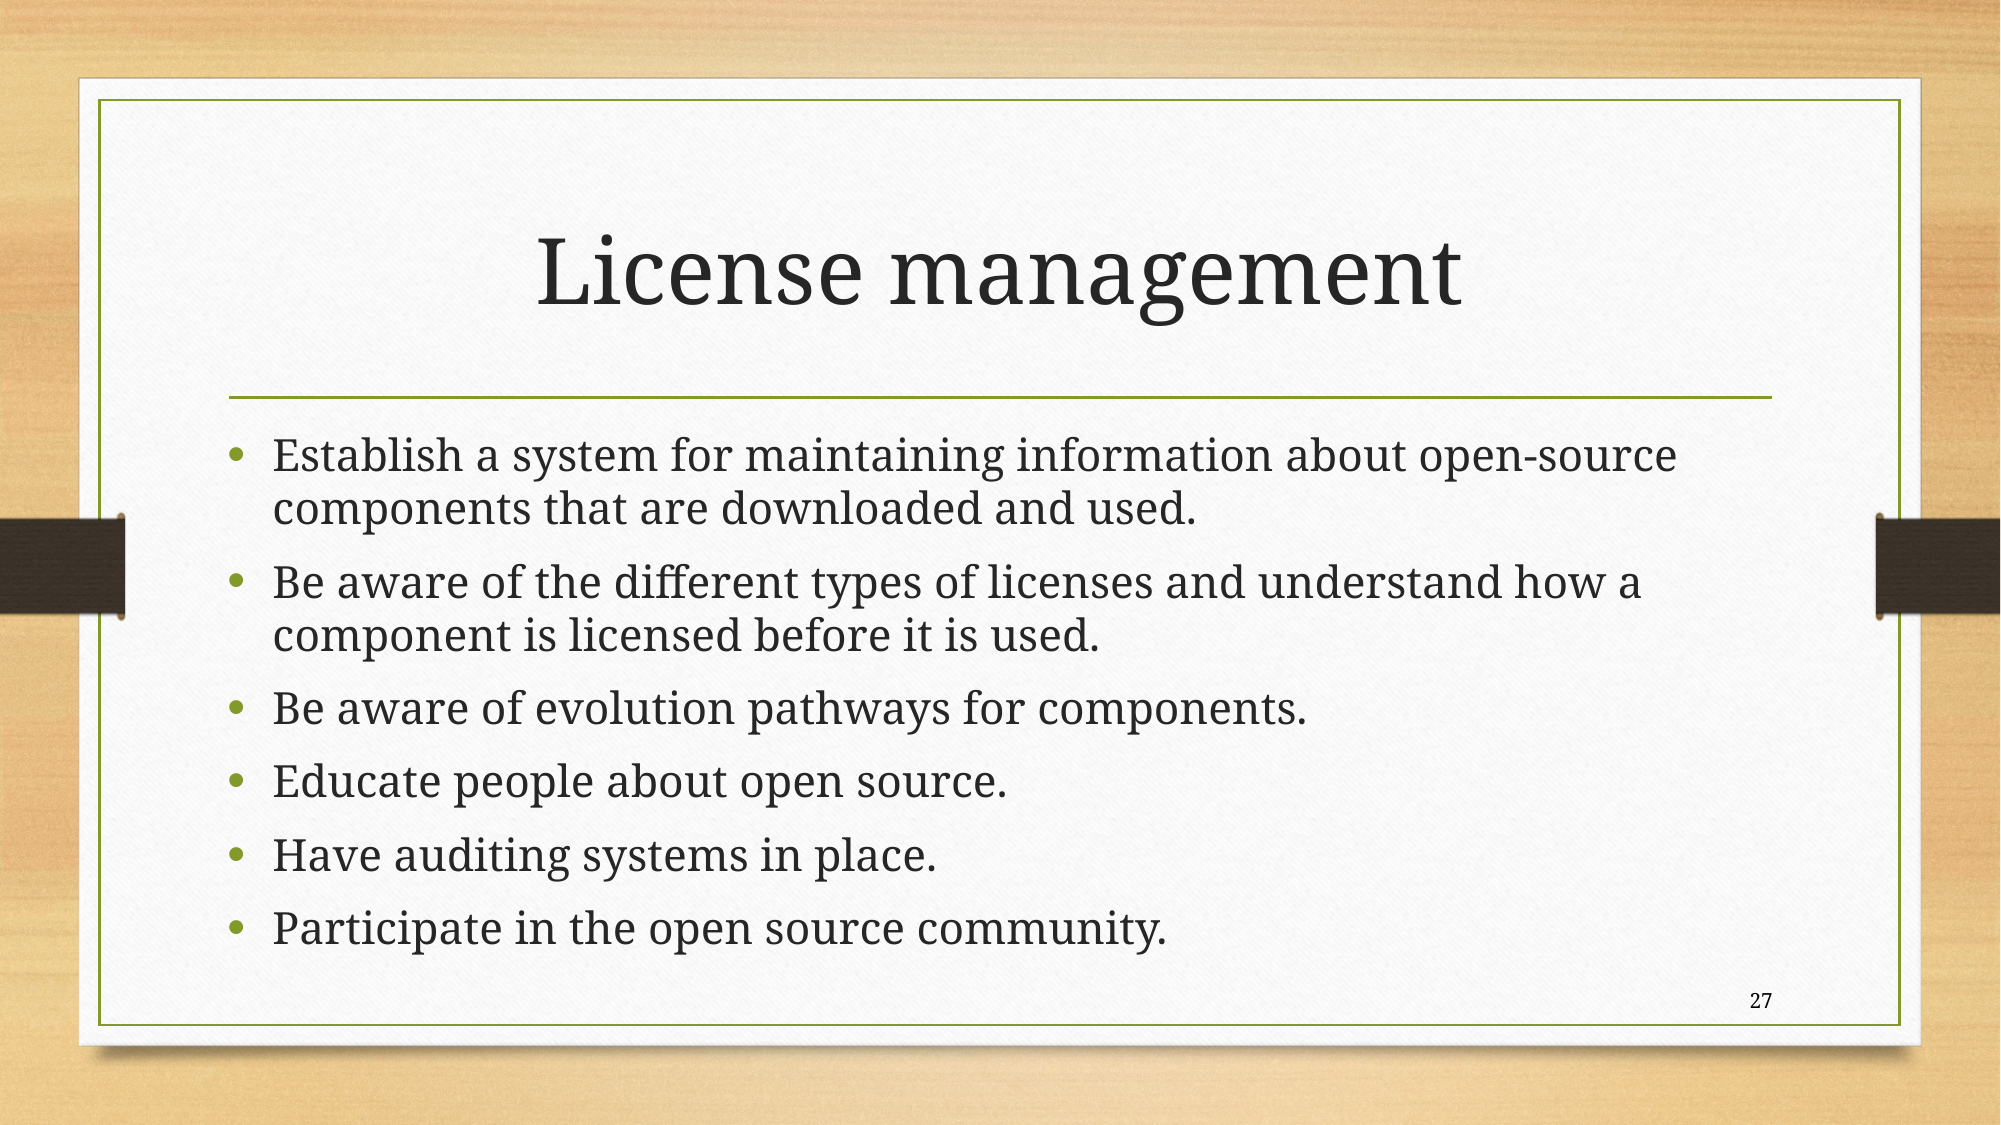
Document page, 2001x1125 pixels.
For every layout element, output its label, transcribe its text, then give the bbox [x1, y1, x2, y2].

picture [0, 0, 2001, 1125]
title License management [212, 161, 1788, 375]
list Establish a system for maintaining information about open-source components that are downloaded and used. Be aware of the different types of licenses and understand how a component is licensed before it is used. Be aware of evolution pathways for components. Educate people about open source. Have auditing systems in place. Participate in the open source community. [212, 419, 1788, 964]
slide_number 27 [1698, 979, 1788, 1025]
